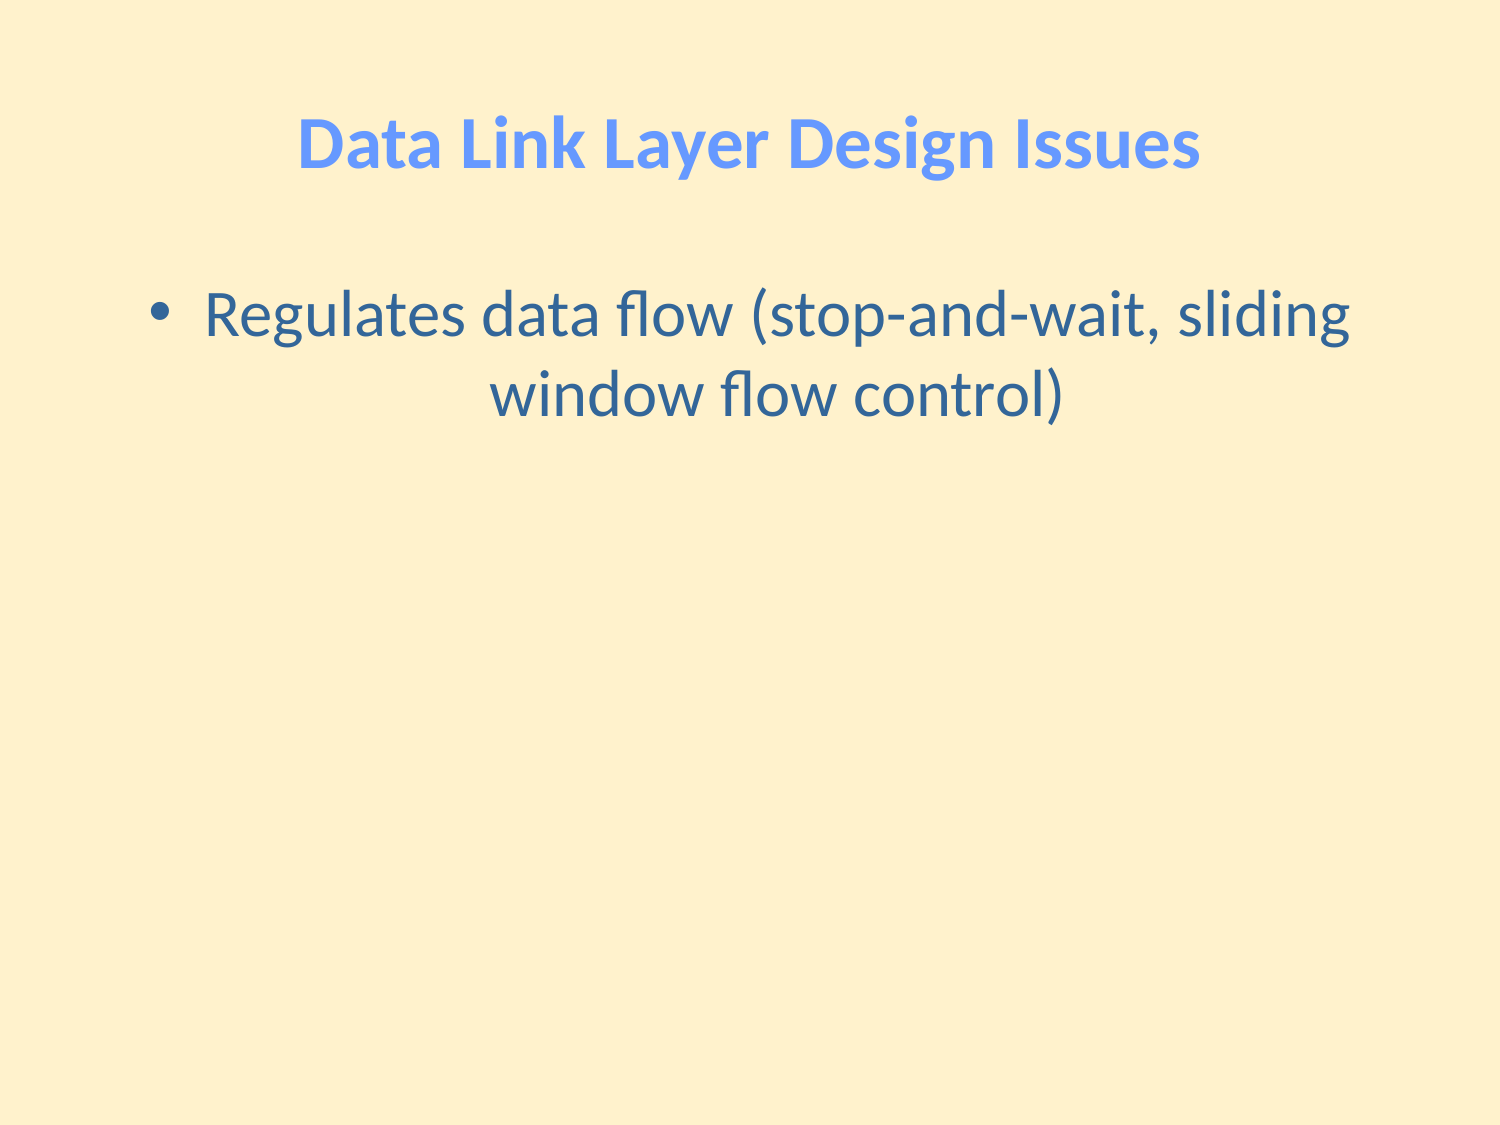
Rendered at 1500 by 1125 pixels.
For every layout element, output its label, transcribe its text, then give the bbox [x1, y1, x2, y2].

list Regulates data flow (stop-and-wait, sliding window flow control) [75, 262, 1425, 1005]
title Data Link Layer Design Issues [75, 45, 1425, 233]
